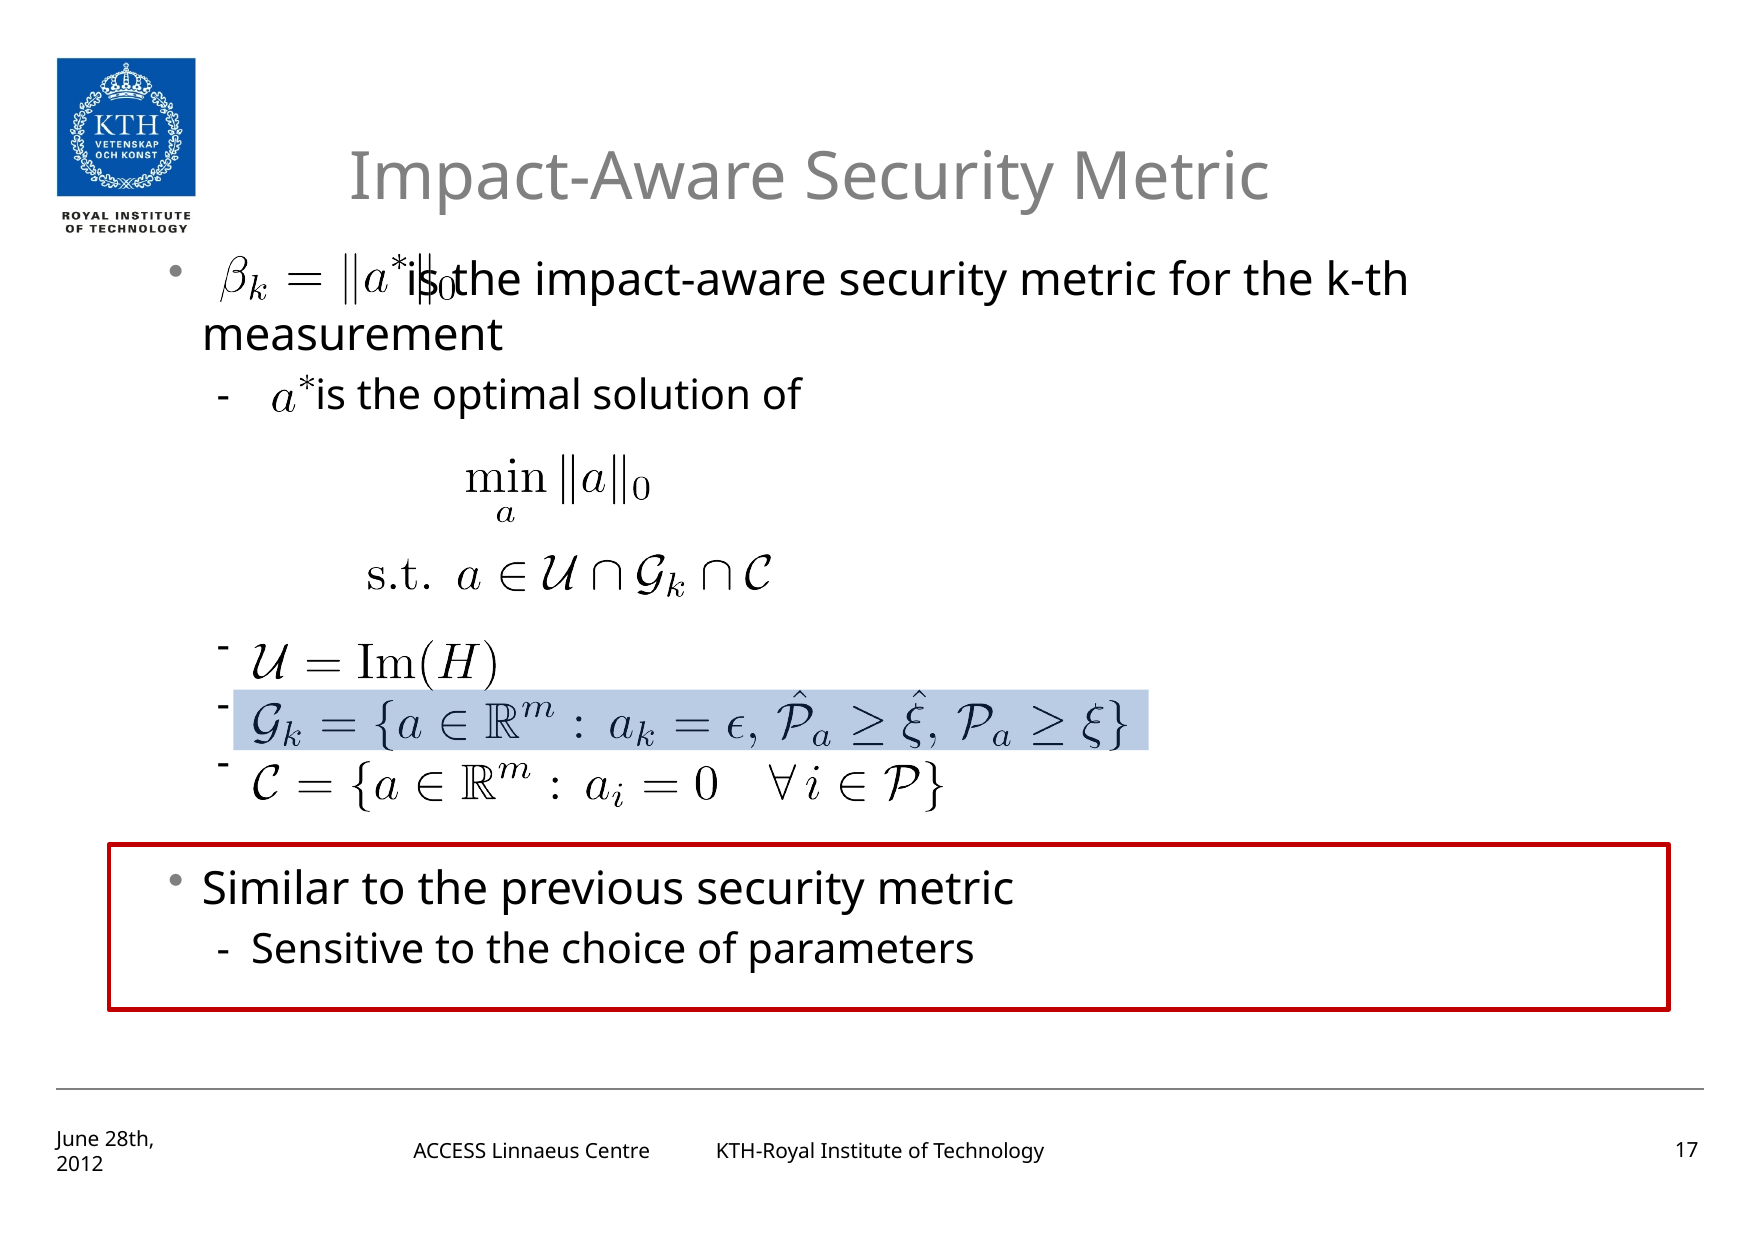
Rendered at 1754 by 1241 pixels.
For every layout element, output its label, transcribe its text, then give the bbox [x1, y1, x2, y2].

footer ACCESS Linnaeus Centre KTH-Royal Institute of Technology [349, 1117, 1109, 1184]
picture [271, 374, 314, 413]
text_box [1129, 689, 1149, 751]
title Impact-Aware Security Metric [349, 69, 1663, 242]
picture [219, 253, 456, 305]
text_box [233, 689, 248, 751]
picture [253, 640, 1127, 751]
picture [253, 760, 944, 812]
text_box is the impact-aware security metric for the k-th measurement is the optimal solution of Similar to the previous security metric Sensitive to the choice of parameters [168, 242, 1669, 844]
picture [367, 454, 771, 597]
picture [56, 57, 196, 234]
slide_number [41, 1117, 221, 1184]
text_box [109, 844, 1669, 1010]
slide_number 17 [1627, 1117, 1714, 1184]
